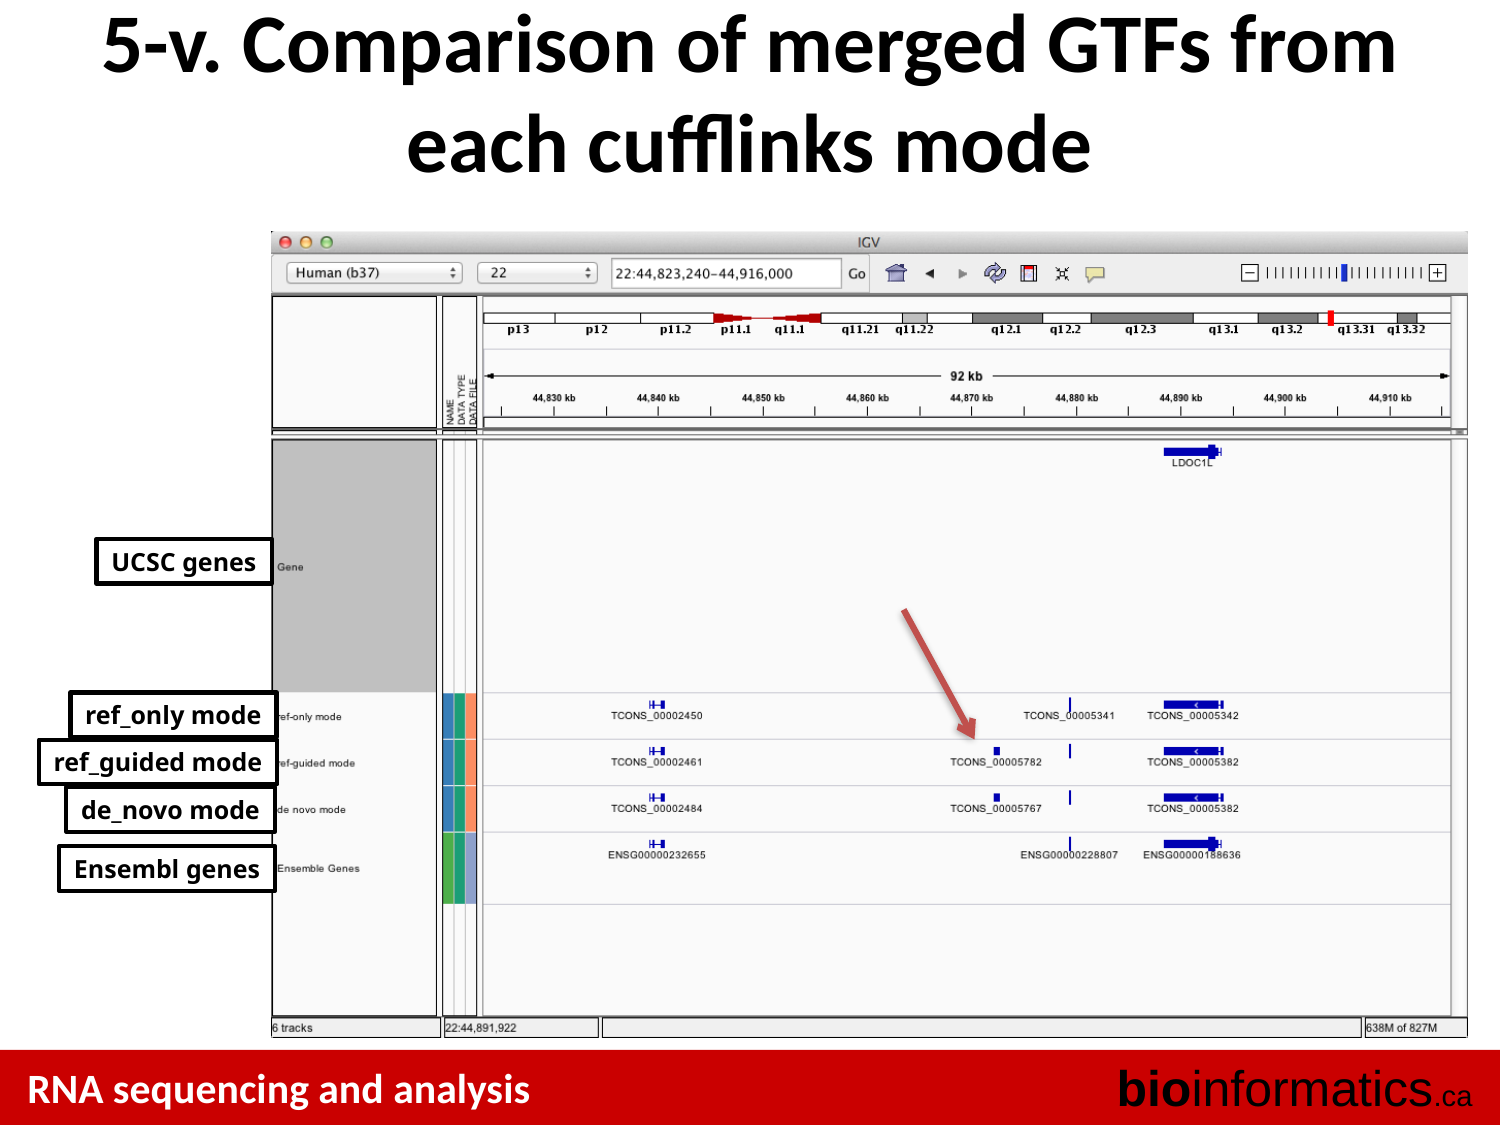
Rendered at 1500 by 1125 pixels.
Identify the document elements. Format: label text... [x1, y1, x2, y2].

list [265, 231, 1477, 1038]
text_box ref_only mode [68, 690, 260, 738]
text_box de_novo mode [64, 785, 260, 834]
title 5-v. Comparison of merged GTFs from each cufflinks mode [24, 0, 1475, 184]
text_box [903, 609, 975, 740]
text_box ref_guided mode [37, 738, 260, 786]
text_box Ensembl genes [57, 844, 260, 893]
text_box UCSC genes [94, 537, 260, 586]
